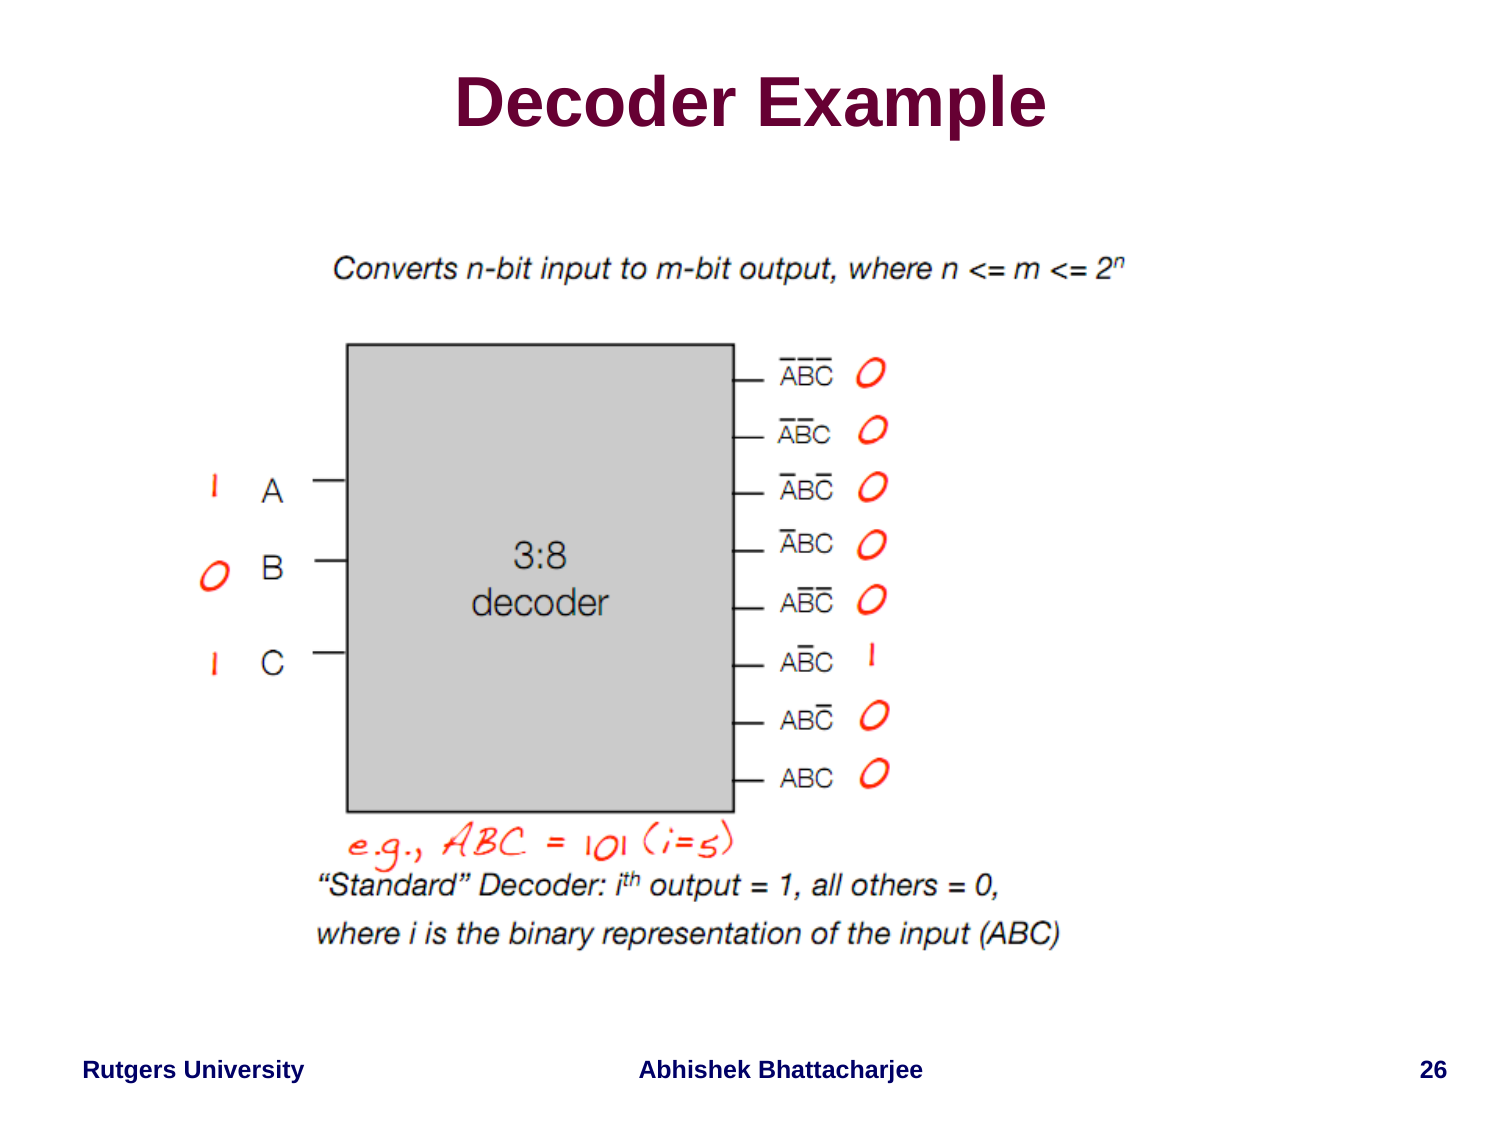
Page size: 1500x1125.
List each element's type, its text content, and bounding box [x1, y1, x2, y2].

title Decoder Example [46, 40, 1456, 169]
picture [166, 251, 1334, 963]
